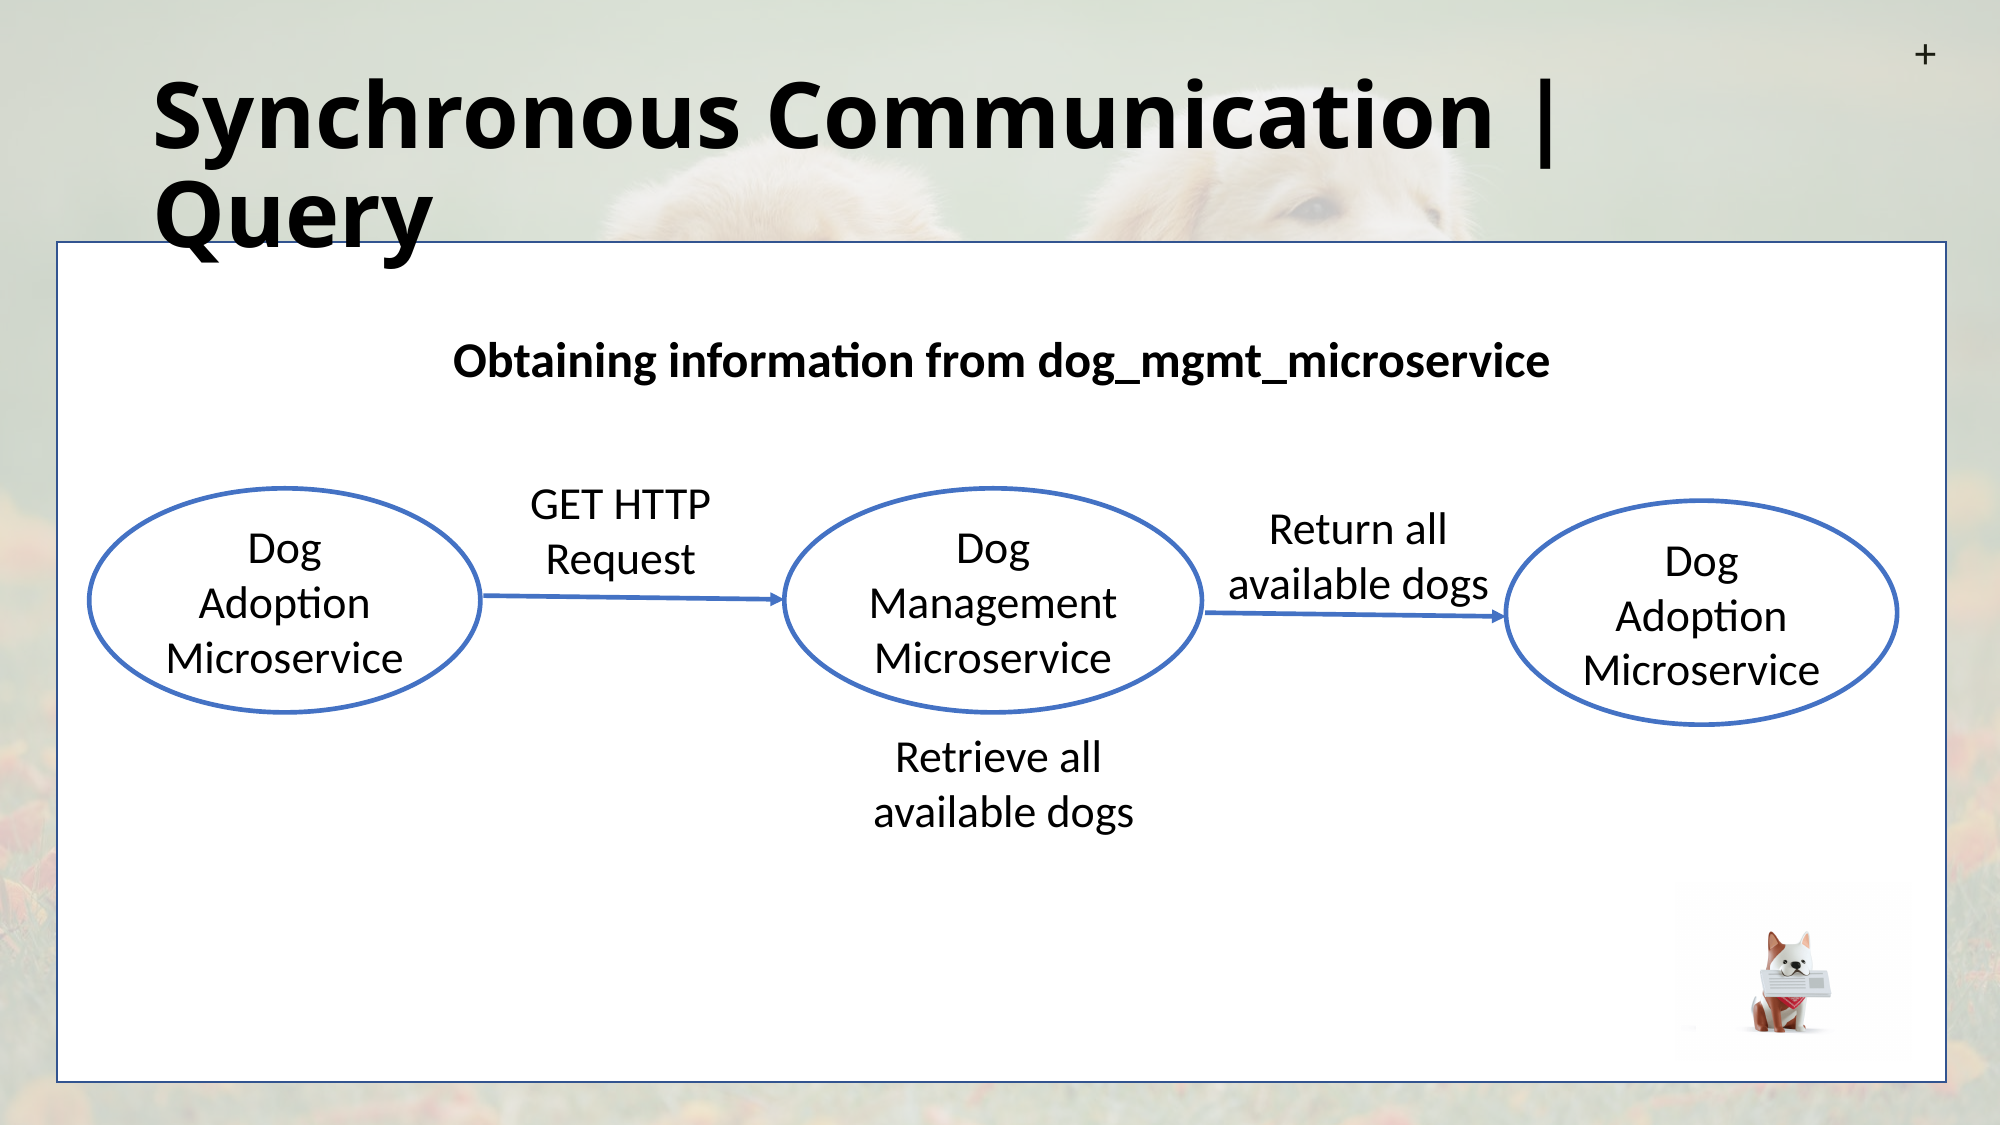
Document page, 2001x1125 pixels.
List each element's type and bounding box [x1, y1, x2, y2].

text_box [483, 595, 785, 600]
text_box [1204, 612, 1506, 617]
picture [0, 0, 2000, 1125]
